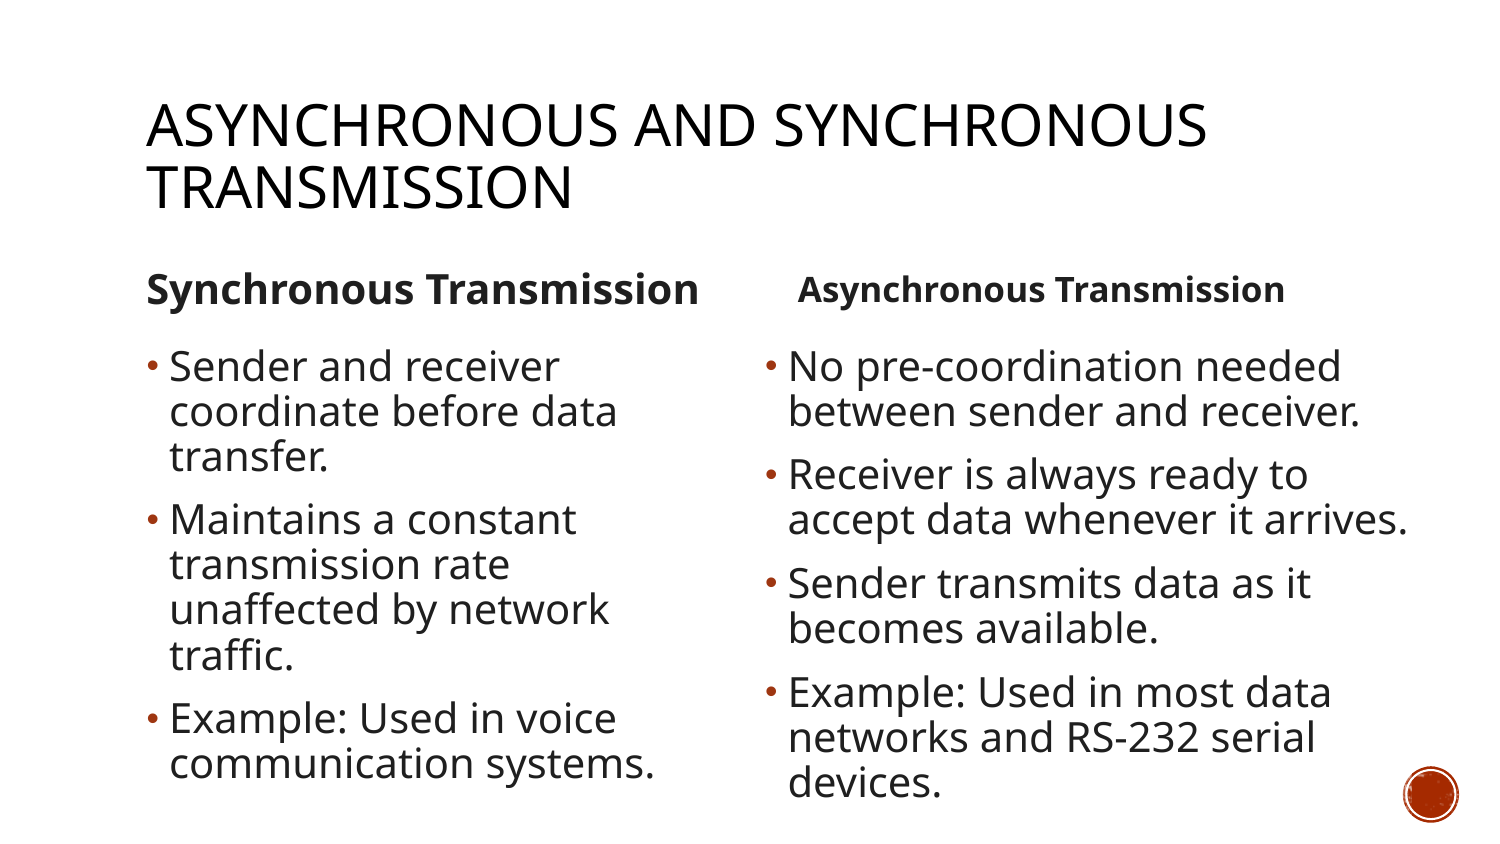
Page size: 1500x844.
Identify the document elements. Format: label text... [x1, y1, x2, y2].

list No pre-coordination needed between sender and receiver. Receiver is always ready to accept data whenever it arrives. Sender transmits data as it becomes available. Example: Used in most data networks and RS-232 serial devices. [750, 337, 1425, 810]
title Asynchronous and Synchronous Transmission [131, 59, 1370, 258]
list Asynchronous Transmission [783, 251, 1368, 331]
list Synchronous Transmission [131, 251, 717, 331]
list Sender and receiver coordinate before data transfer. Maintains a constant transmission rate unaffected by network traffic. Example: Used in voice communication systems. [131, 337, 717, 797]
